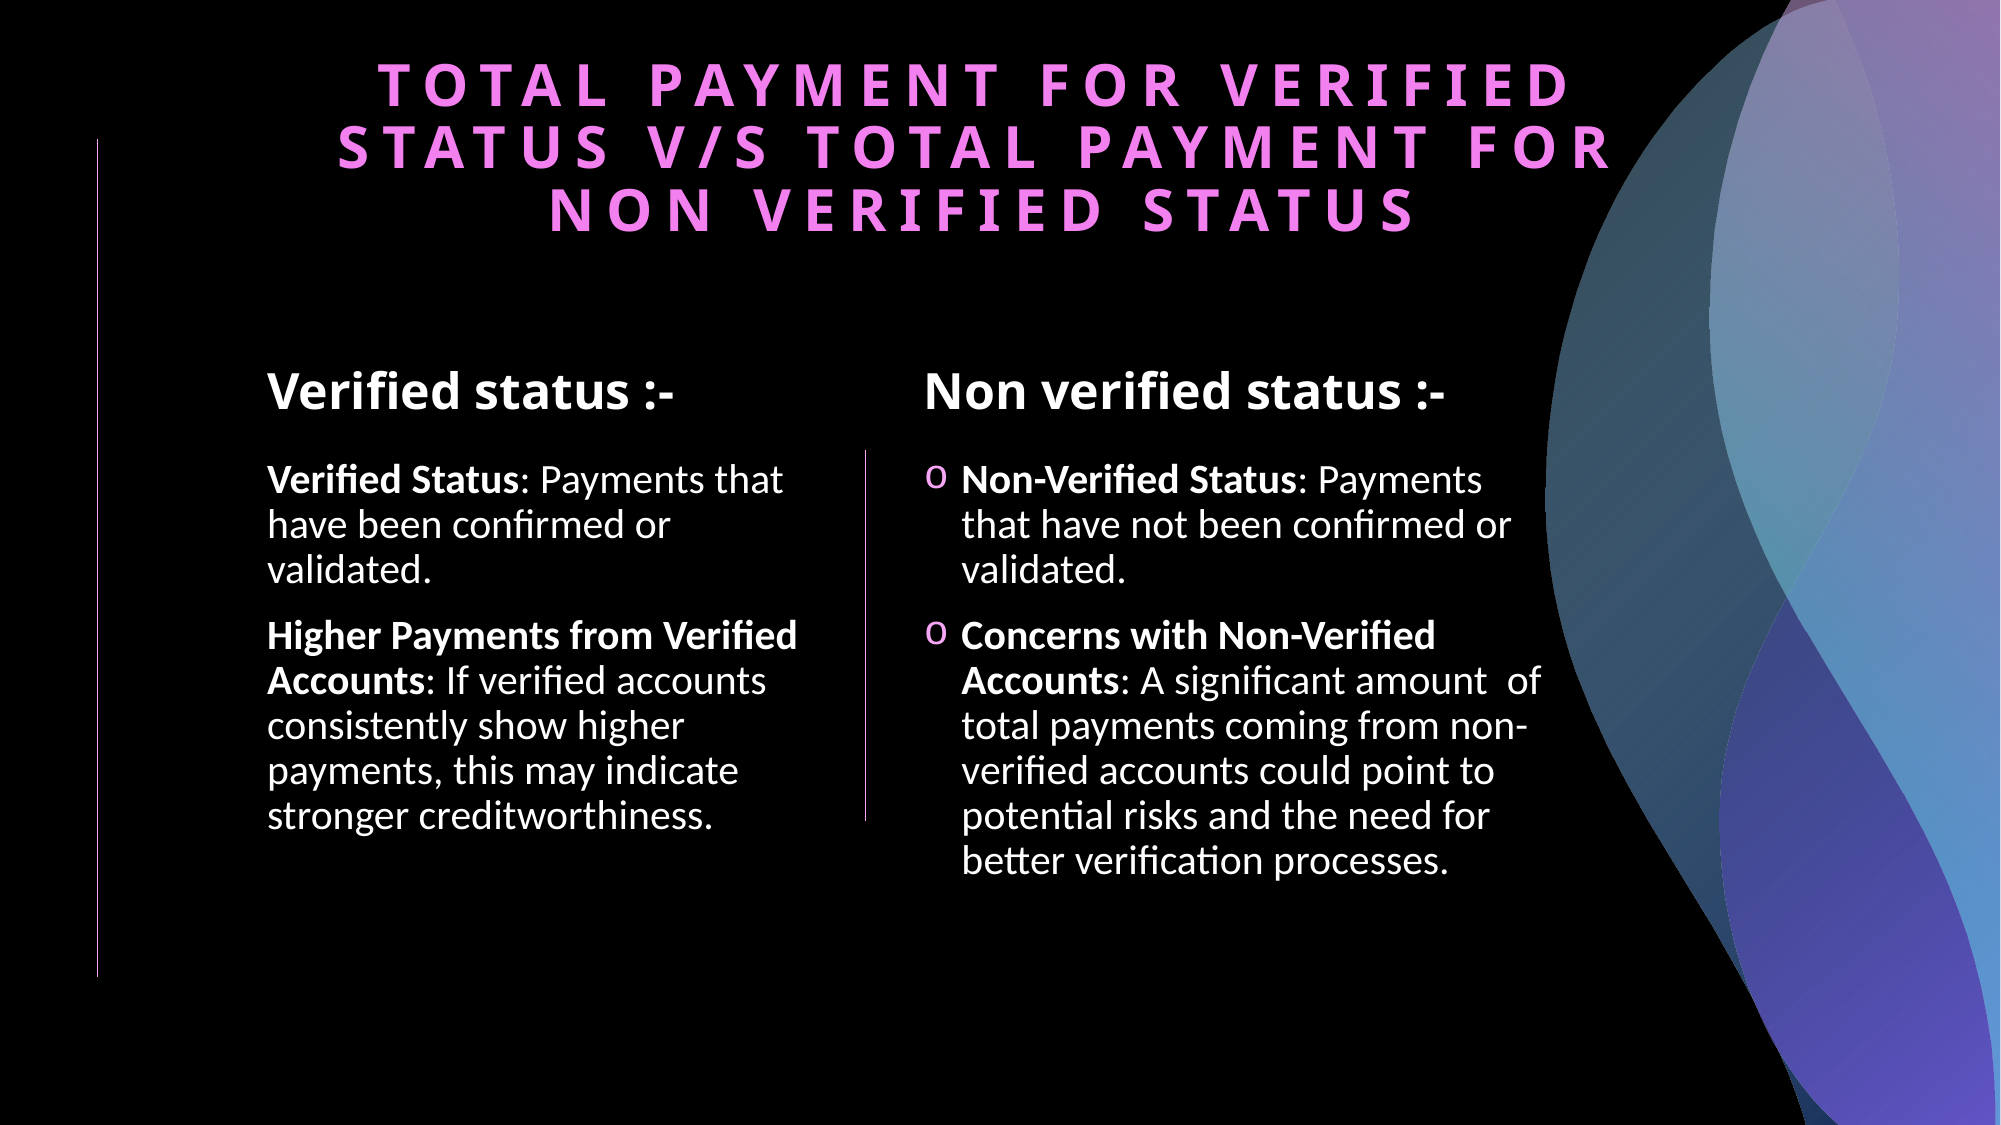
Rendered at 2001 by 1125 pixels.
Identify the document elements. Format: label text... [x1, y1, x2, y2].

list Non verified status :- [908, 358, 1503, 440]
title Total payment for verified status v/s total payment for Non verified status [251, 50, 1709, 252]
list Non-Verified Status: Payments that have not been confirmed or validated. Concerns with Non-Verified Accounts: A significant amount of total payments coming from non-verified accounts could point to potential risks and the need for better verification processes. [908, 450, 1559, 895]
list Verified status :- [251, 358, 846, 440]
list Verified Status: Payments that have been confirmed or validated. Higher Payments from Verified Accounts: If verified accounts consistently show higher payments, this may indicate stronger creditworthiness. [251, 450, 846, 873]
